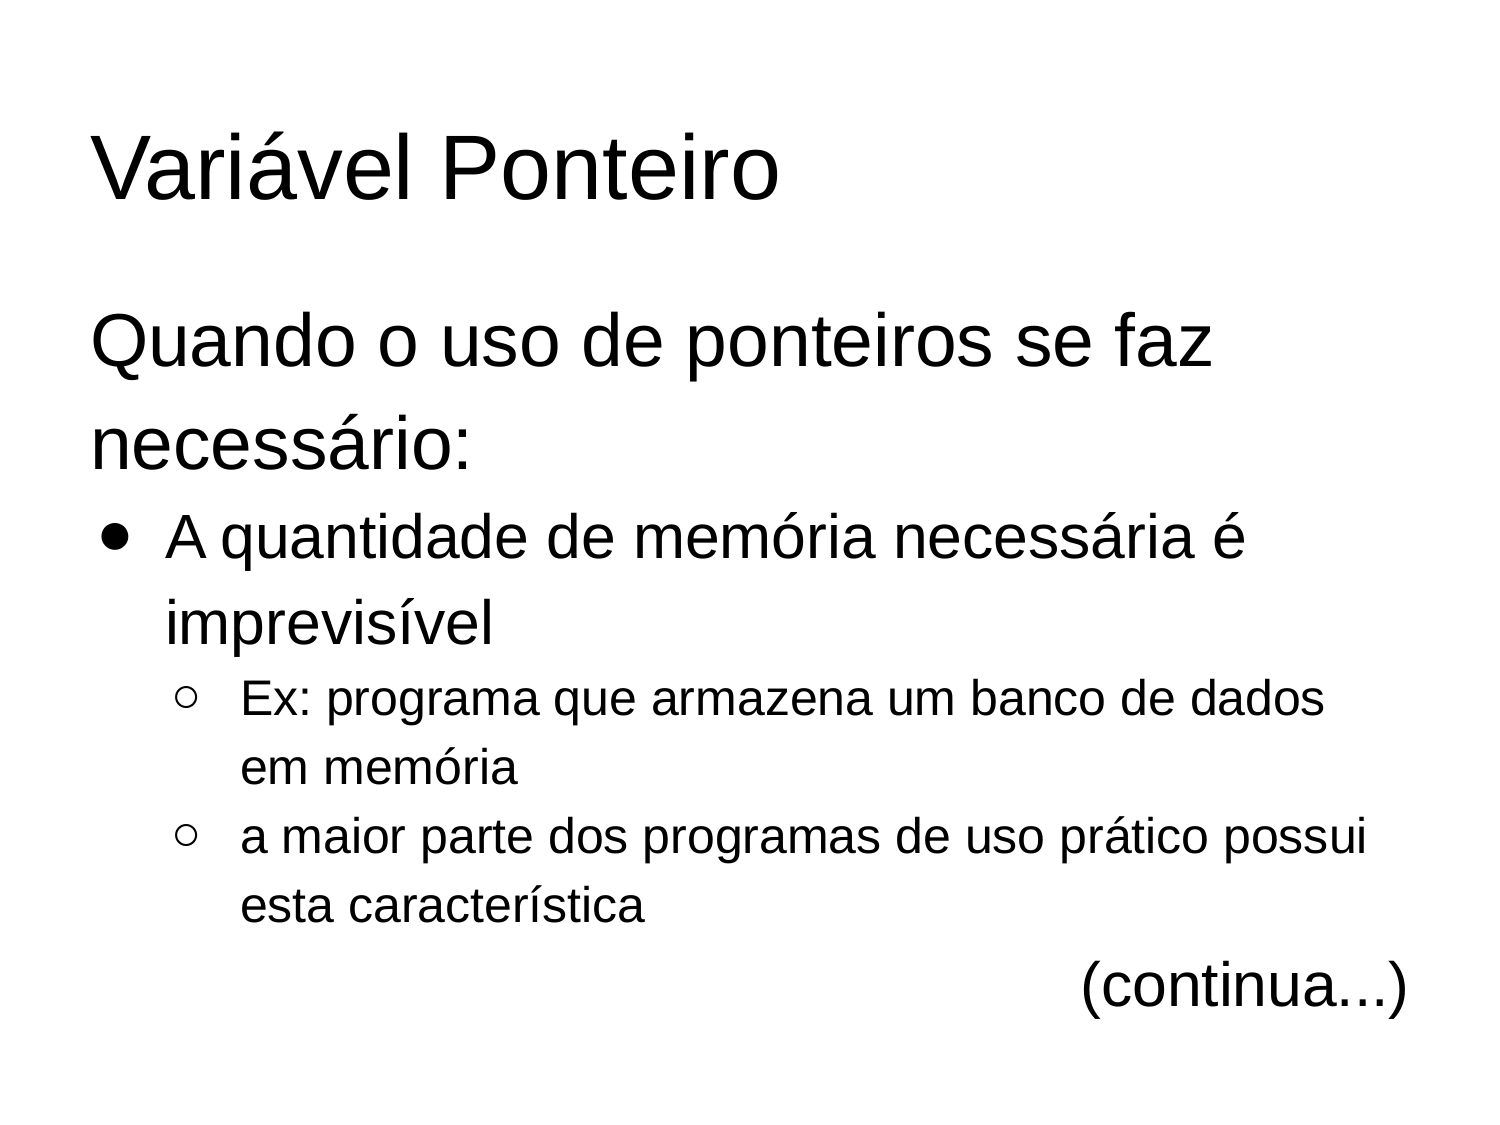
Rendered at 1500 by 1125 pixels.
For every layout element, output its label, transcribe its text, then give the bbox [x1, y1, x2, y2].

title Variável Ponteiro [75, 45, 1425, 233]
list Quando o uso de ponteiros se faz necessário: A quantidade de memória necessária é imprevisível Ex: programa que armazena um banco de dados em memória a maior parte dos programas de uso prático possui esta característica (continua...) [75, 262, 1425, 1078]
